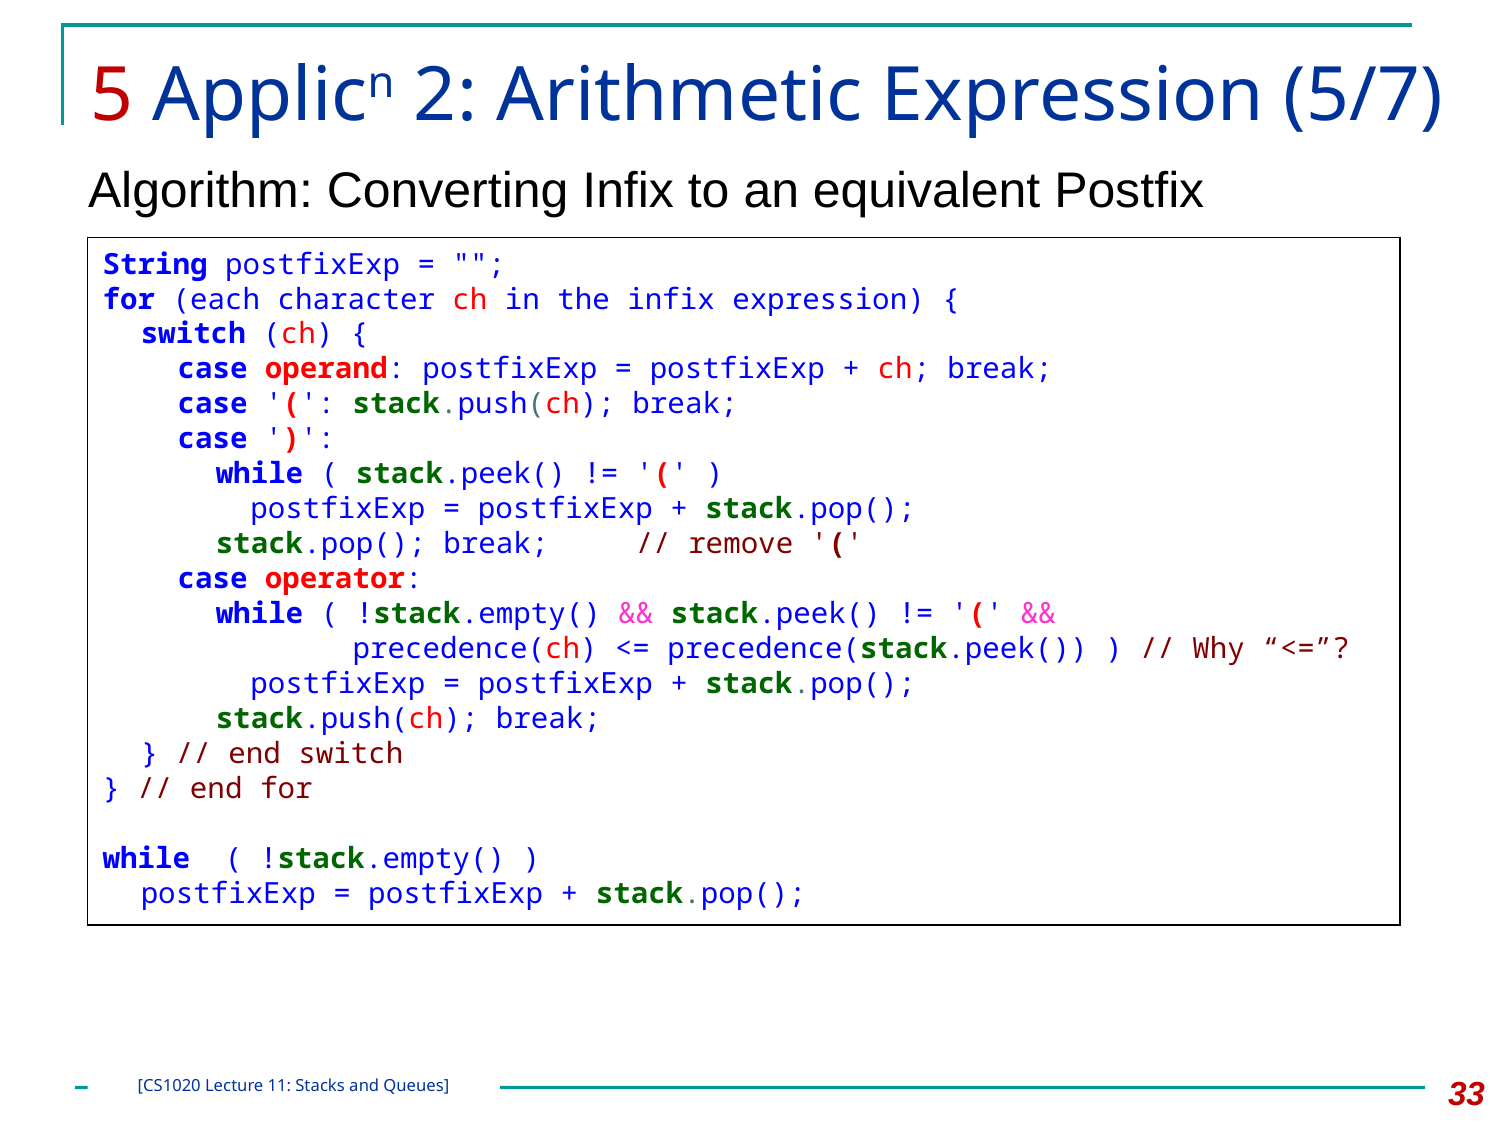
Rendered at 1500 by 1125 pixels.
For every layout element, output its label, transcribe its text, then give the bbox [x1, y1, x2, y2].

slide_number 33 [1400, 1065, 1500, 1125]
list Algorithm: Converting Infix to an equivalent Postfix [72, 149, 1451, 226]
title 5 Applicn 2: Arithmetic Expression (5/7) [74, 37, 1476, 168]
text_box [CS1020 Lecture 11: Stacks and Queues] [87, 1074, 500, 1100]
text_box String postfixExp = ""; for (each character ch in the infix expression) { switch (ch) { case operand: postfixExp = postfixExp + ch; break; case '(': stack.push(ch); break; case ')': while ( stack.peek() != '(' ) postfixExp = postfixExp + stack.pop(); stack.pop(); break; // remove '(' case operator: while ( !stack.empty() && stack.peek() != '(' && precedence(ch) <= precedence(stack.peek()) ) // Why “<=”? postfixExp = postfixExp + stack.pop(); stack.push(ch); break; } // end switch } // end for while ( !stack.empty() ) postfixExp = postfixExp + stack.pop(); [87, 237, 1400, 925]
